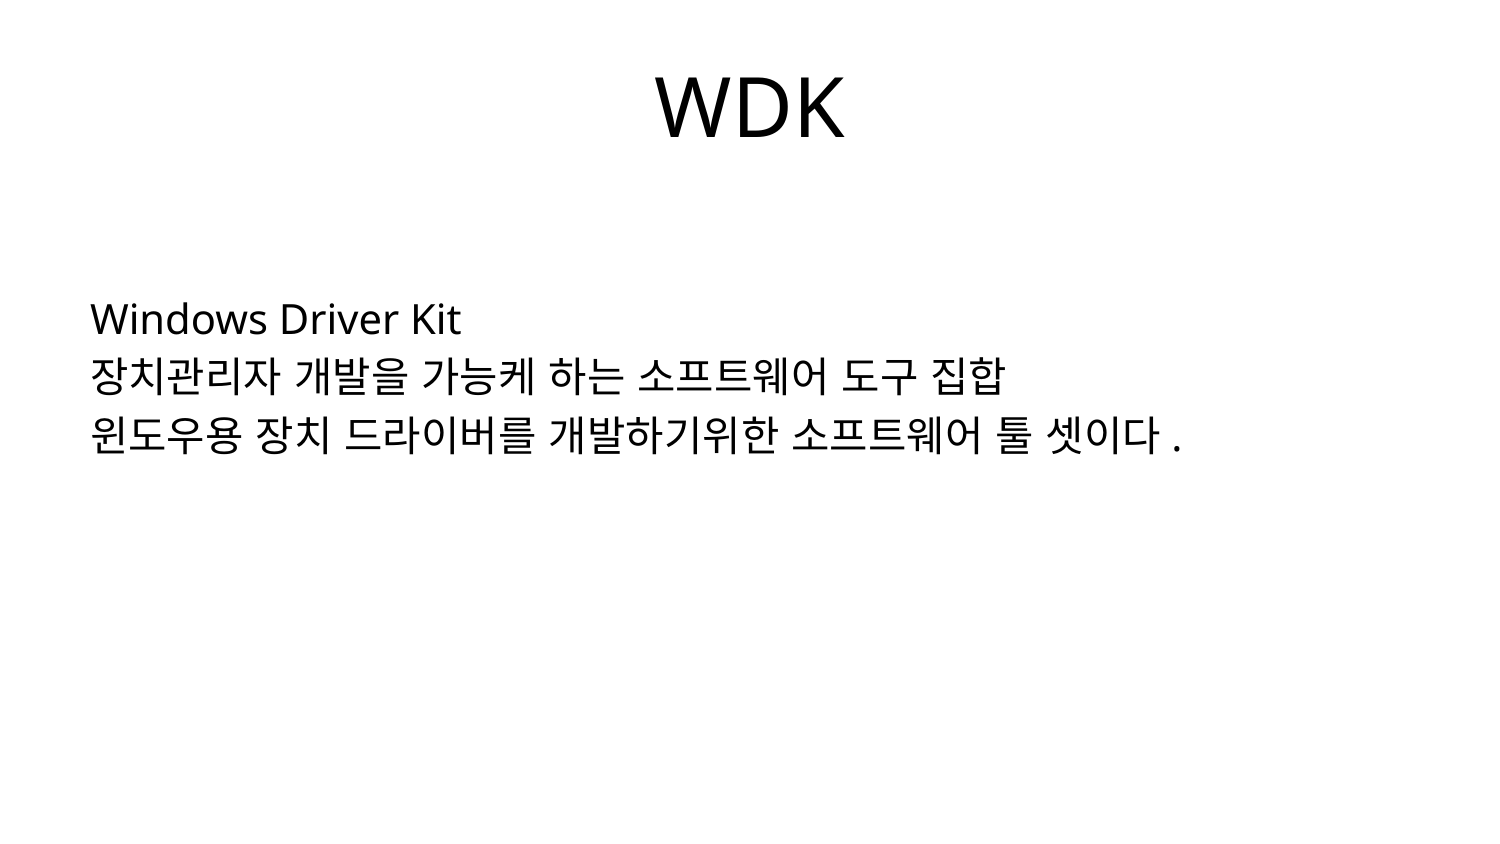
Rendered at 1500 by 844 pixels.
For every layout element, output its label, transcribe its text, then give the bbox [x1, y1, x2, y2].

list Windows Driver Kit 장치관리자 개발을 가능케 하는 소프트웨어 도구 집합 윈도우용 장치 드라이버를 개발하기위한 소프트웨어 툴 셋이다. [75, 196, 1425, 754]
title WDK [75, 33, 1425, 175]
